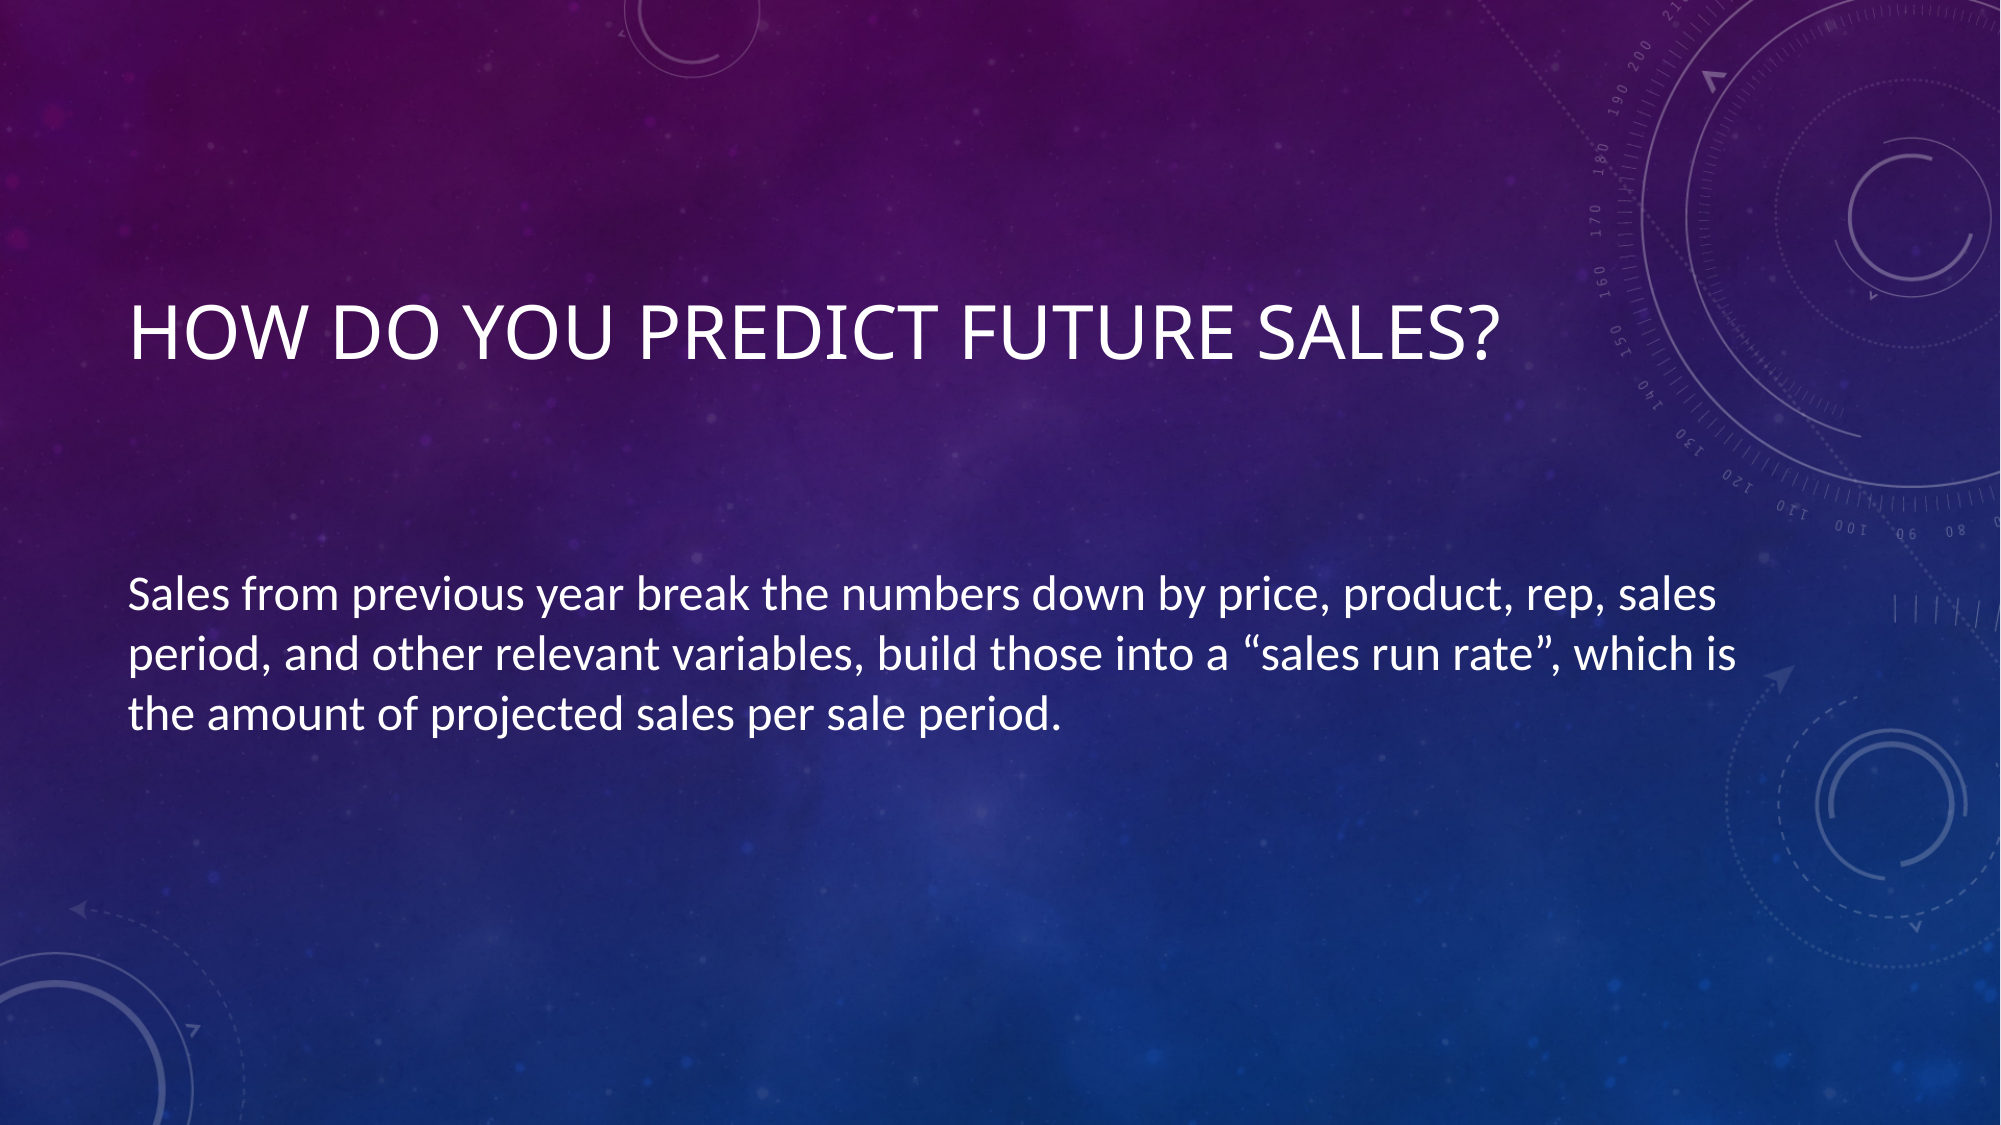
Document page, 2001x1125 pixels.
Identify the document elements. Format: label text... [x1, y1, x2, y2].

picture [0, 0, 2001, 1125]
list Sales from previous year break the numbers down by price, product, rep, sales period, and other relevant variables, build those into a “sales run rate”, which is the amount of projected sales per sale period. [112, 351, 1775, 950]
title How do you Predict future sales? [112, 219, 1775, 351]
